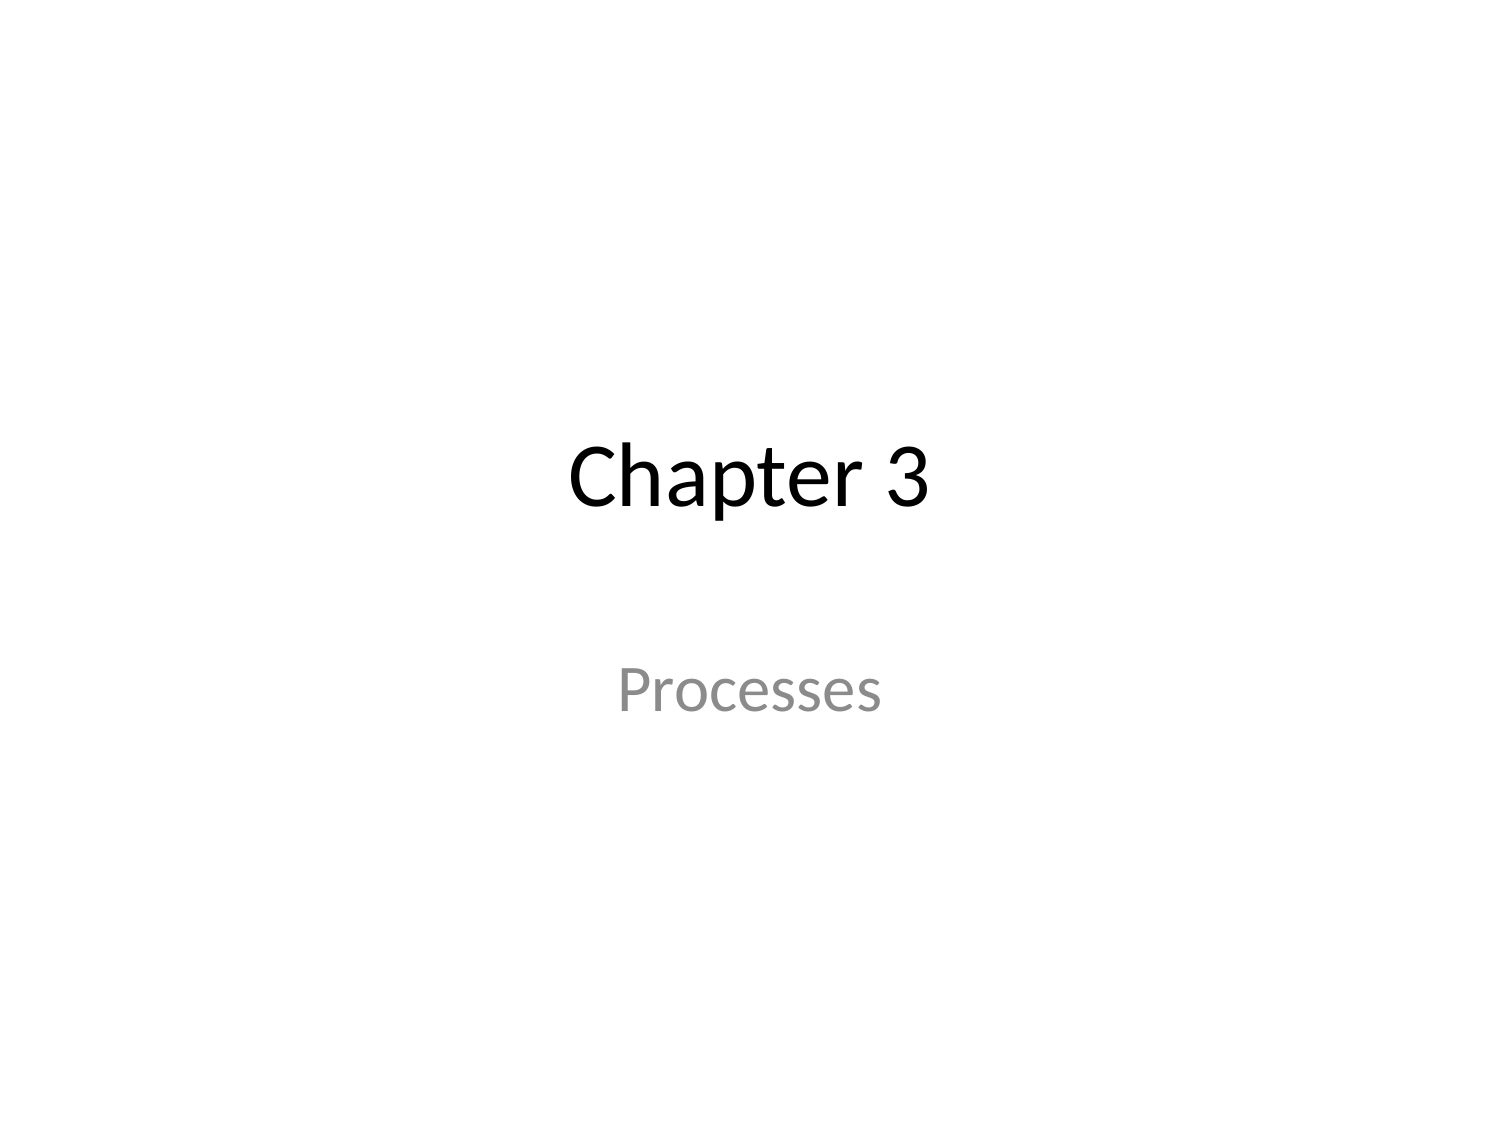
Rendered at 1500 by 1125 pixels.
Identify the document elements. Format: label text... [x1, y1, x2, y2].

title Chapter 3 [112, 349, 1388, 591]
subtitle Processes [225, 637, 1275, 925]
